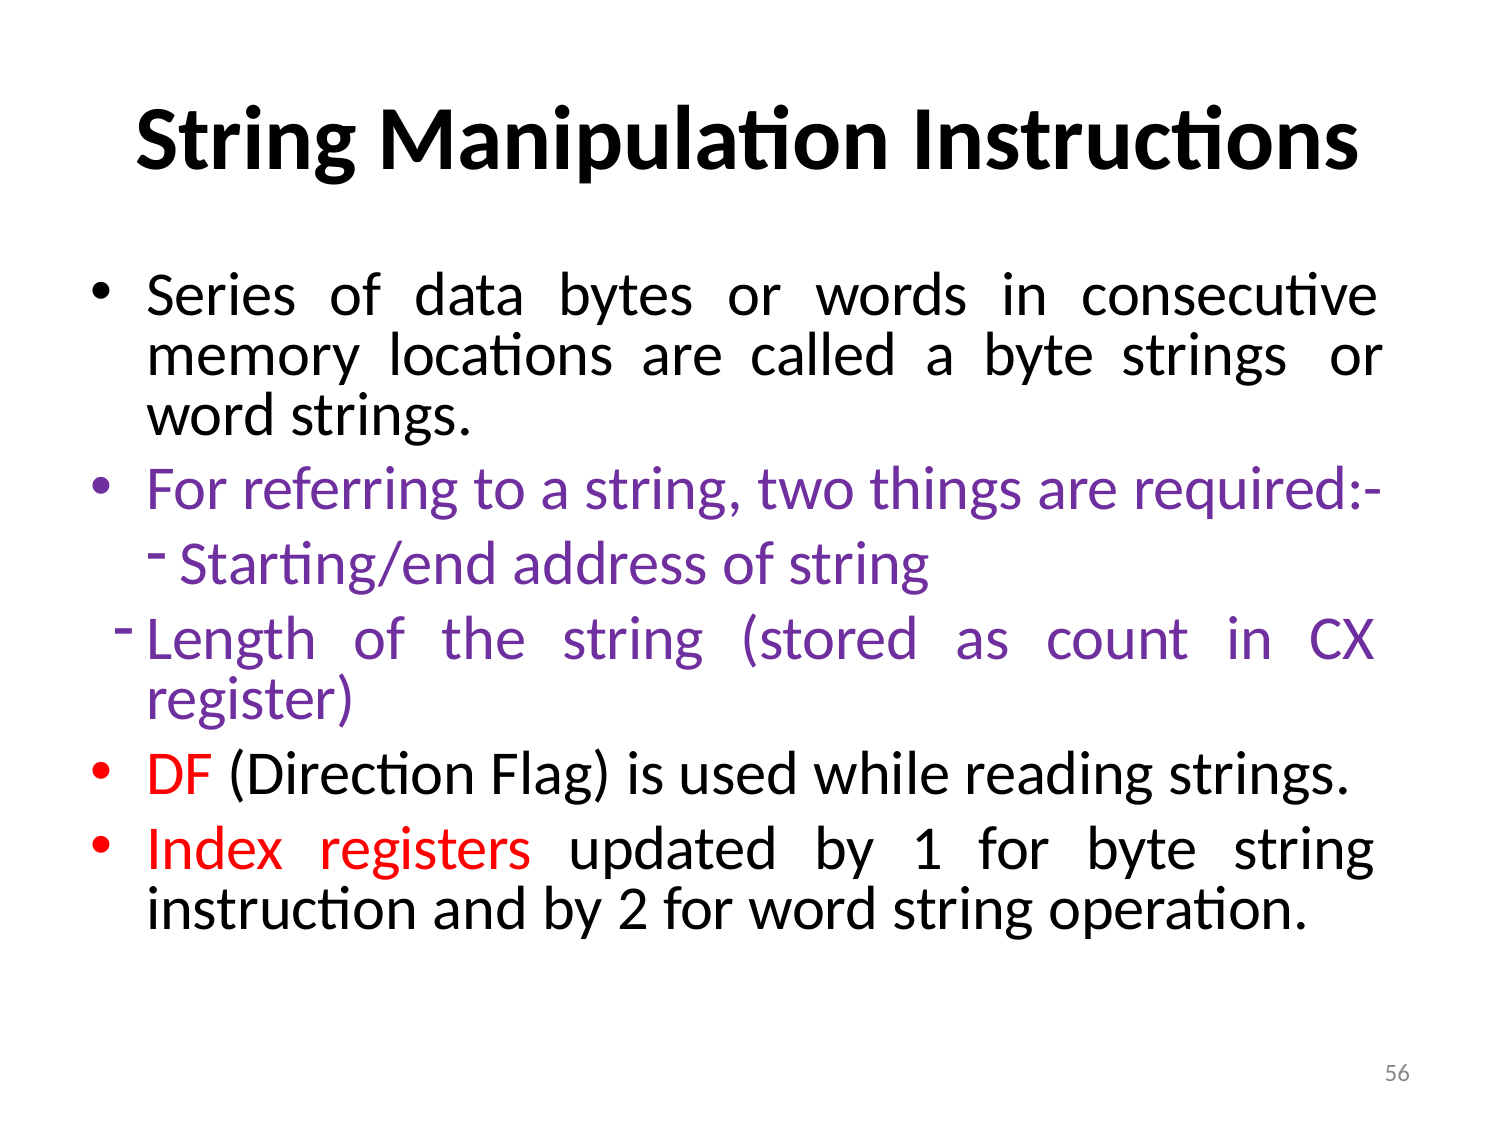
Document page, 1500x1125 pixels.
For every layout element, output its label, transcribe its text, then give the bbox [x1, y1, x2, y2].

title String Manipulation Instructions [133, 75, 1368, 250]
slide_number 56 [1378, 1060, 1419, 1125]
text_box Series of data bytes or words in consecutive memory locations are called a byte strings or word strings. For referring to a string, two things are required:- Starting/end address of string Length of the string (stored as count in CX register) DF (Direction Flag) is used while reading strings. Index registers updated by 1 for byte string instruction and by 2 for word string operation. [87, 250, 1413, 942]
